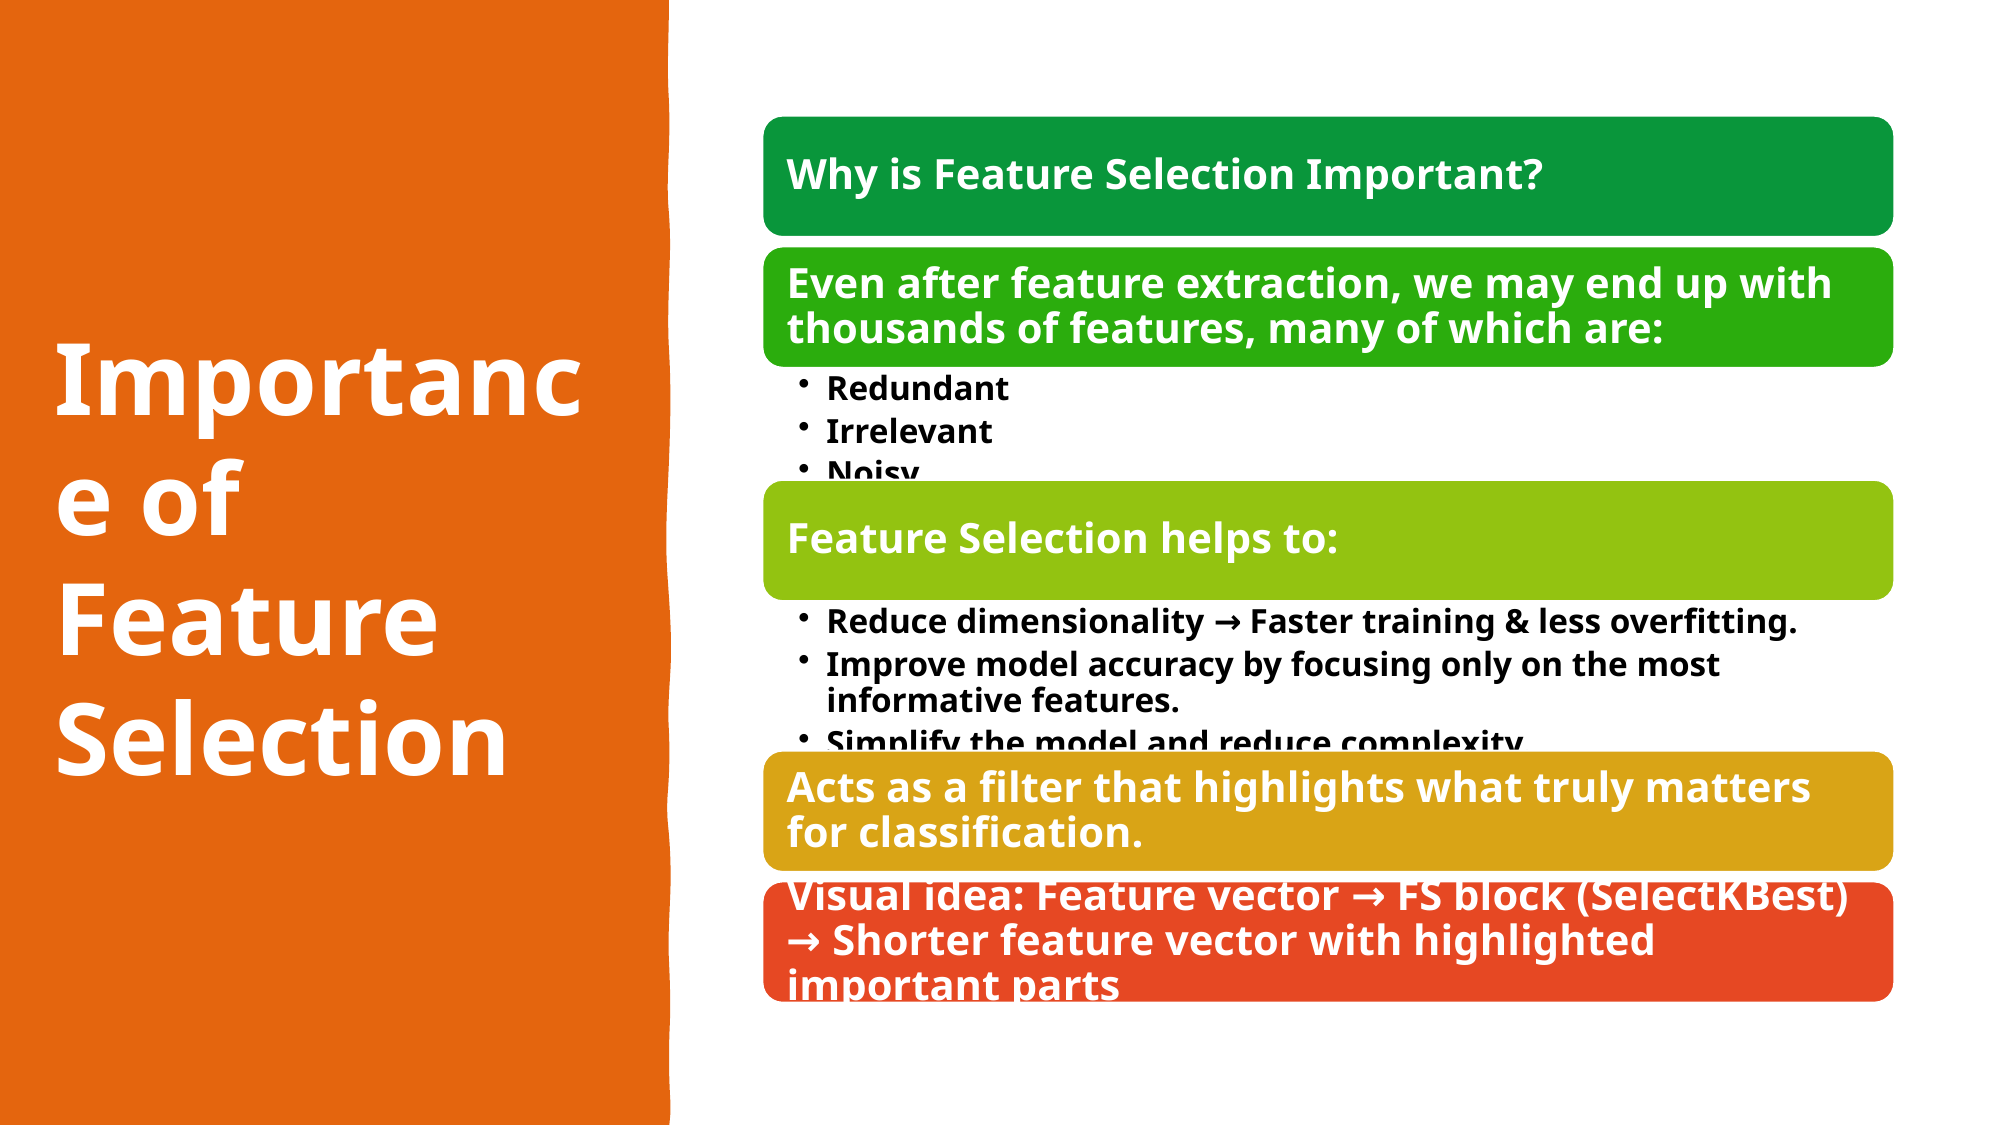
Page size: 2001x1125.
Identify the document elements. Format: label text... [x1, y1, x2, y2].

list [762, 105, 1895, 1014]
text_box [668, 0, 2000, 1125]
text_box [0, 0, 673, 1125]
title Importance of Feature Selection [40, 97, 631, 1014]
